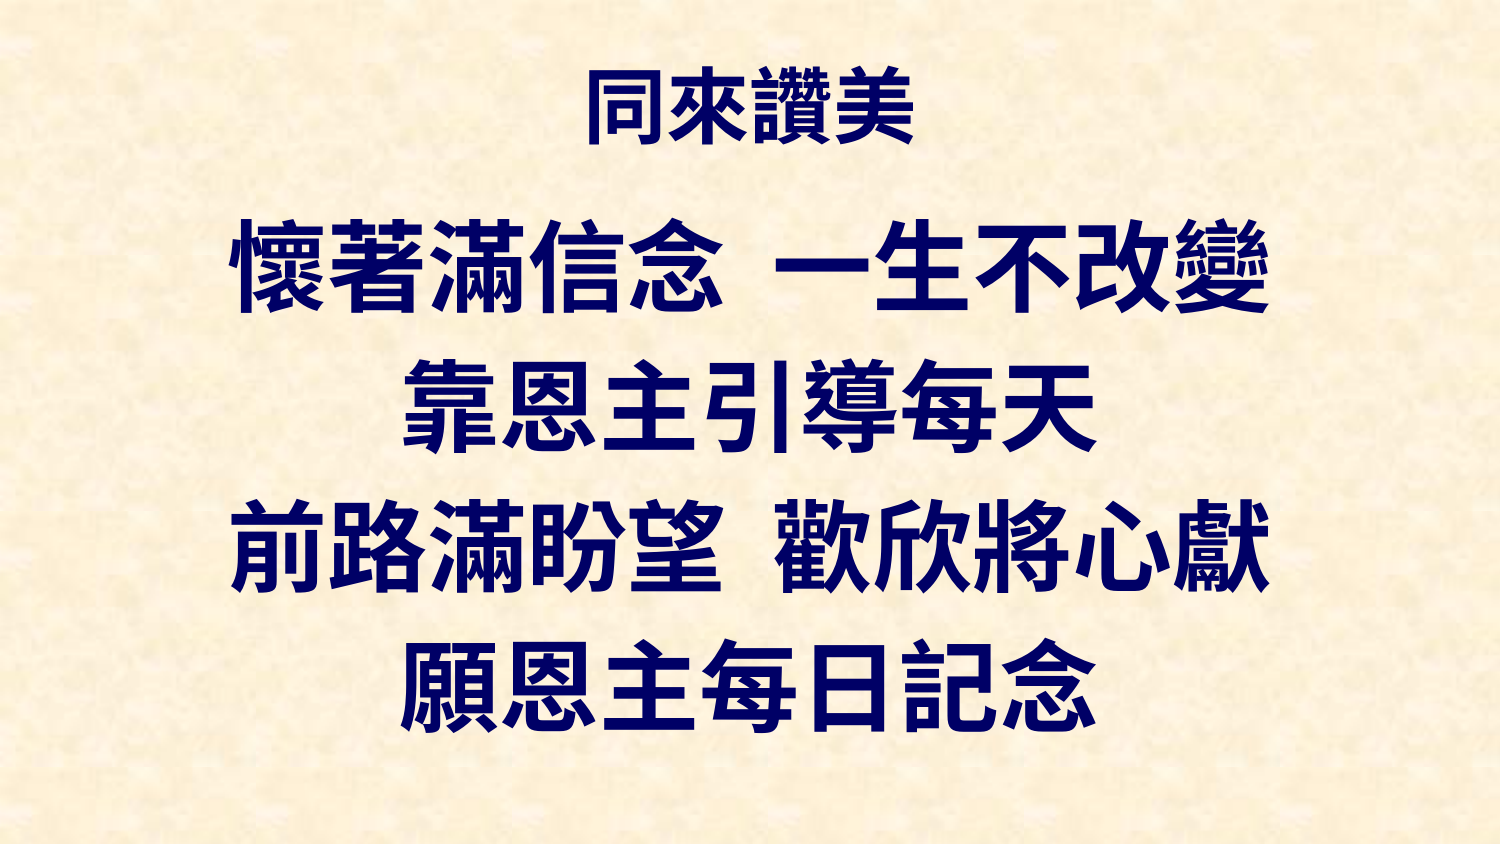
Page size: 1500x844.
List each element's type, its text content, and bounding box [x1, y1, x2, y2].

list 懷著滿信念 一生不改變 靠恩主引導每天 前路滿盼望 歡欣將心獻 願恩主每日記念 [75, 196, 1425, 754]
picture [0, 0, 1500, 844]
title 同來讚美 [75, 33, 1425, 175]
